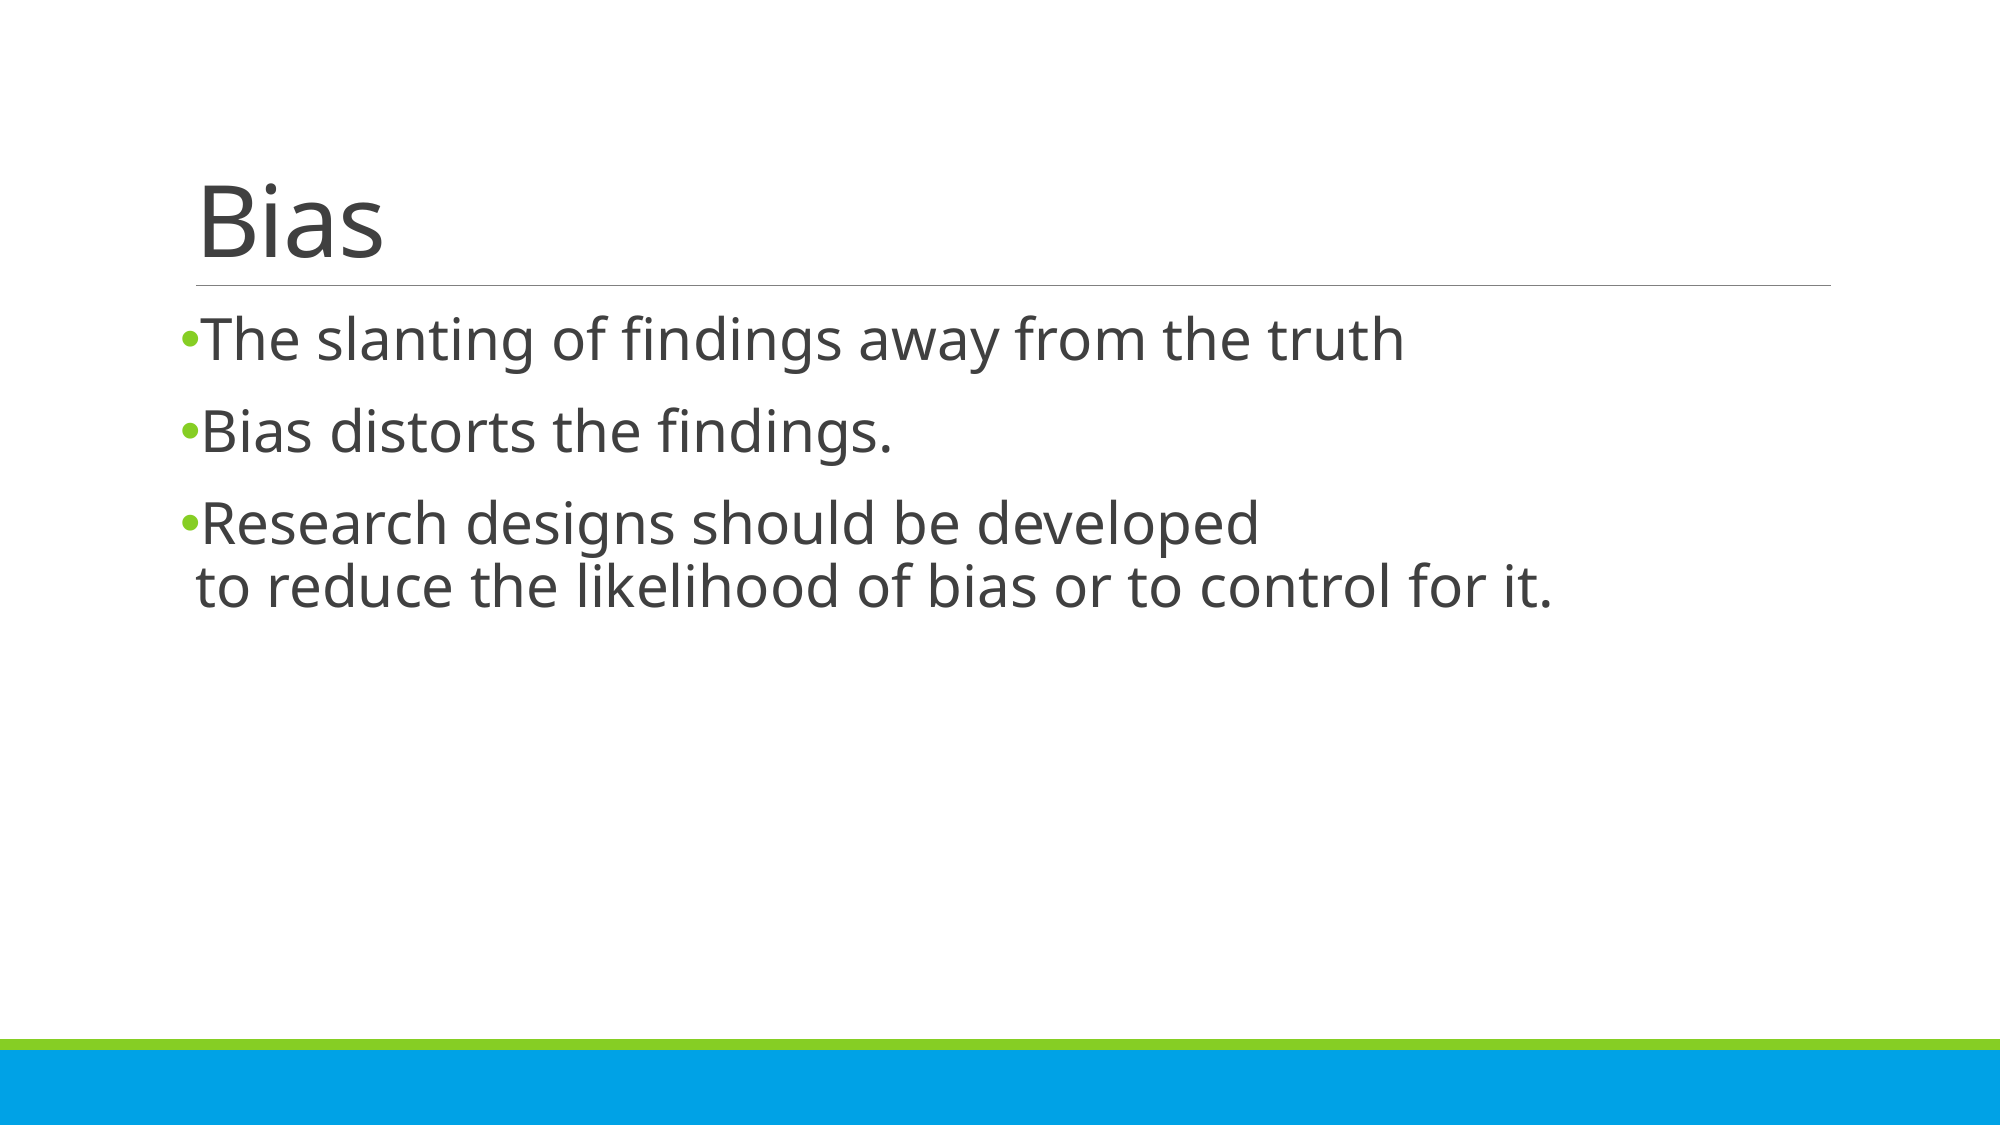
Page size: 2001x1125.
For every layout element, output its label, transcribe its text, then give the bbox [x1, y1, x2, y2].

title Bias [180, 47, 1830, 285]
list The slanting of findings away from the truth Bias distorts the findings. Research designs should be developed to reduce the likelihood of bias or to control for it. [180, 302, 1830, 963]
